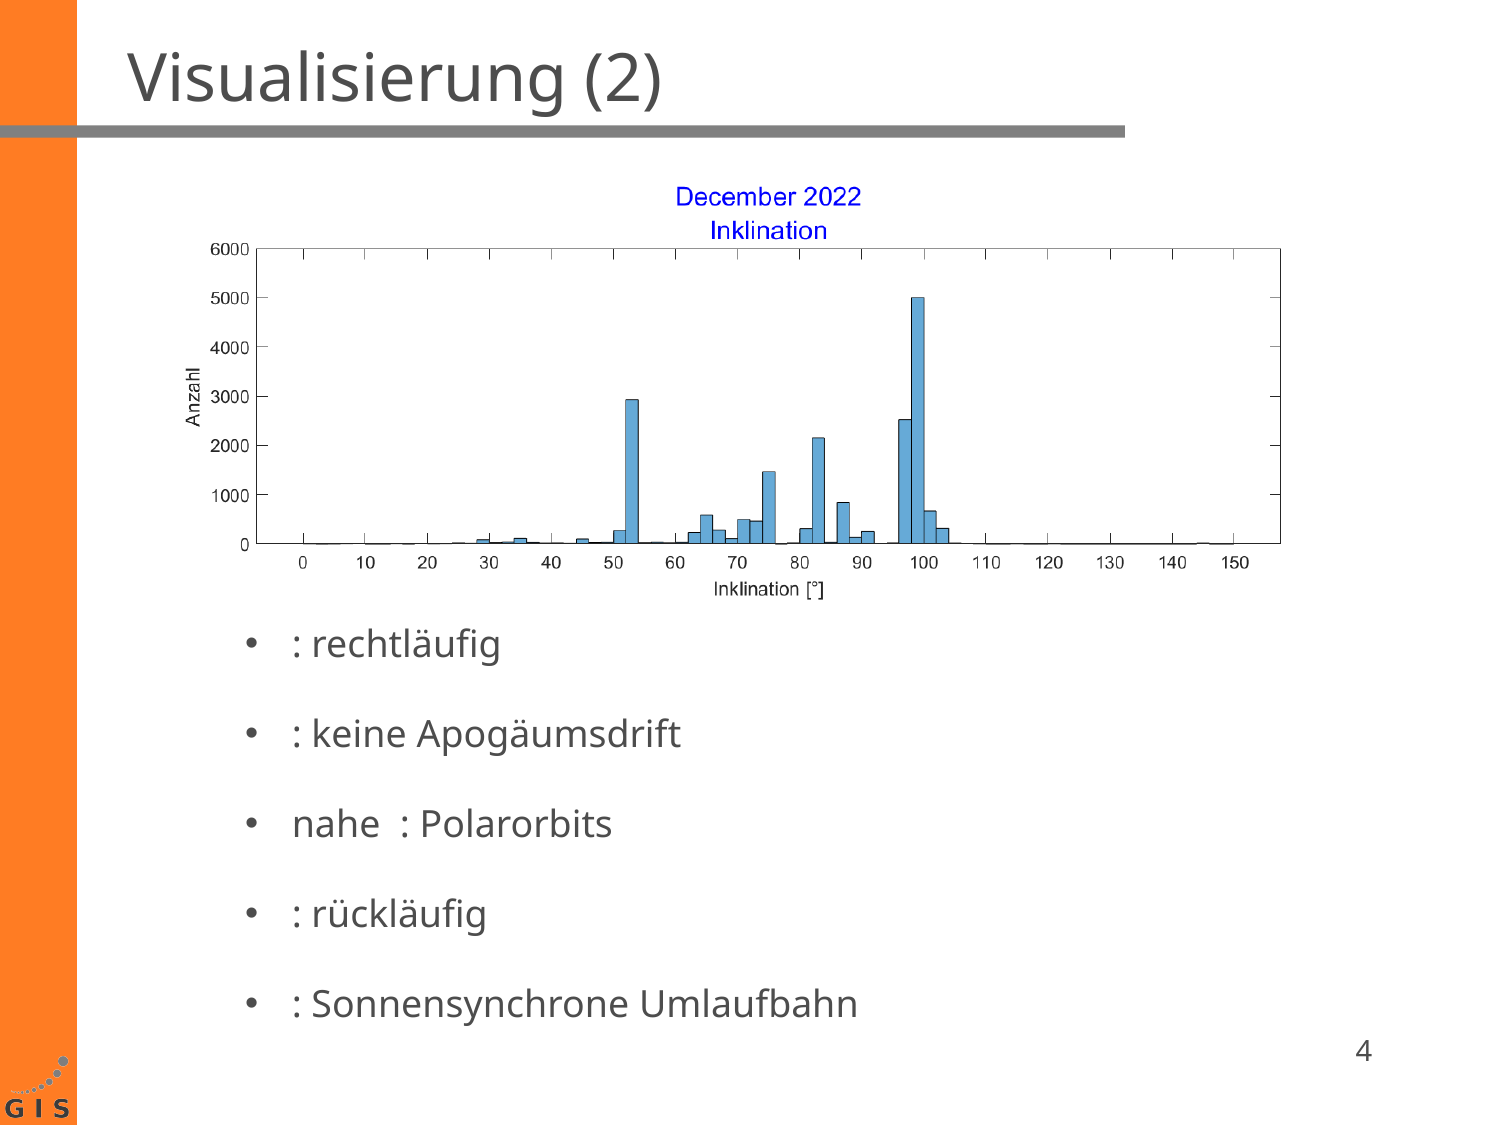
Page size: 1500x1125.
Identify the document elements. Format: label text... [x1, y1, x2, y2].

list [182, 184, 1282, 601]
picture [5, 1056, 69, 1118]
slide_number 4 [1074, 1024, 1388, 1101]
title Visualisierung (2) [112, 37, 1388, 113]
